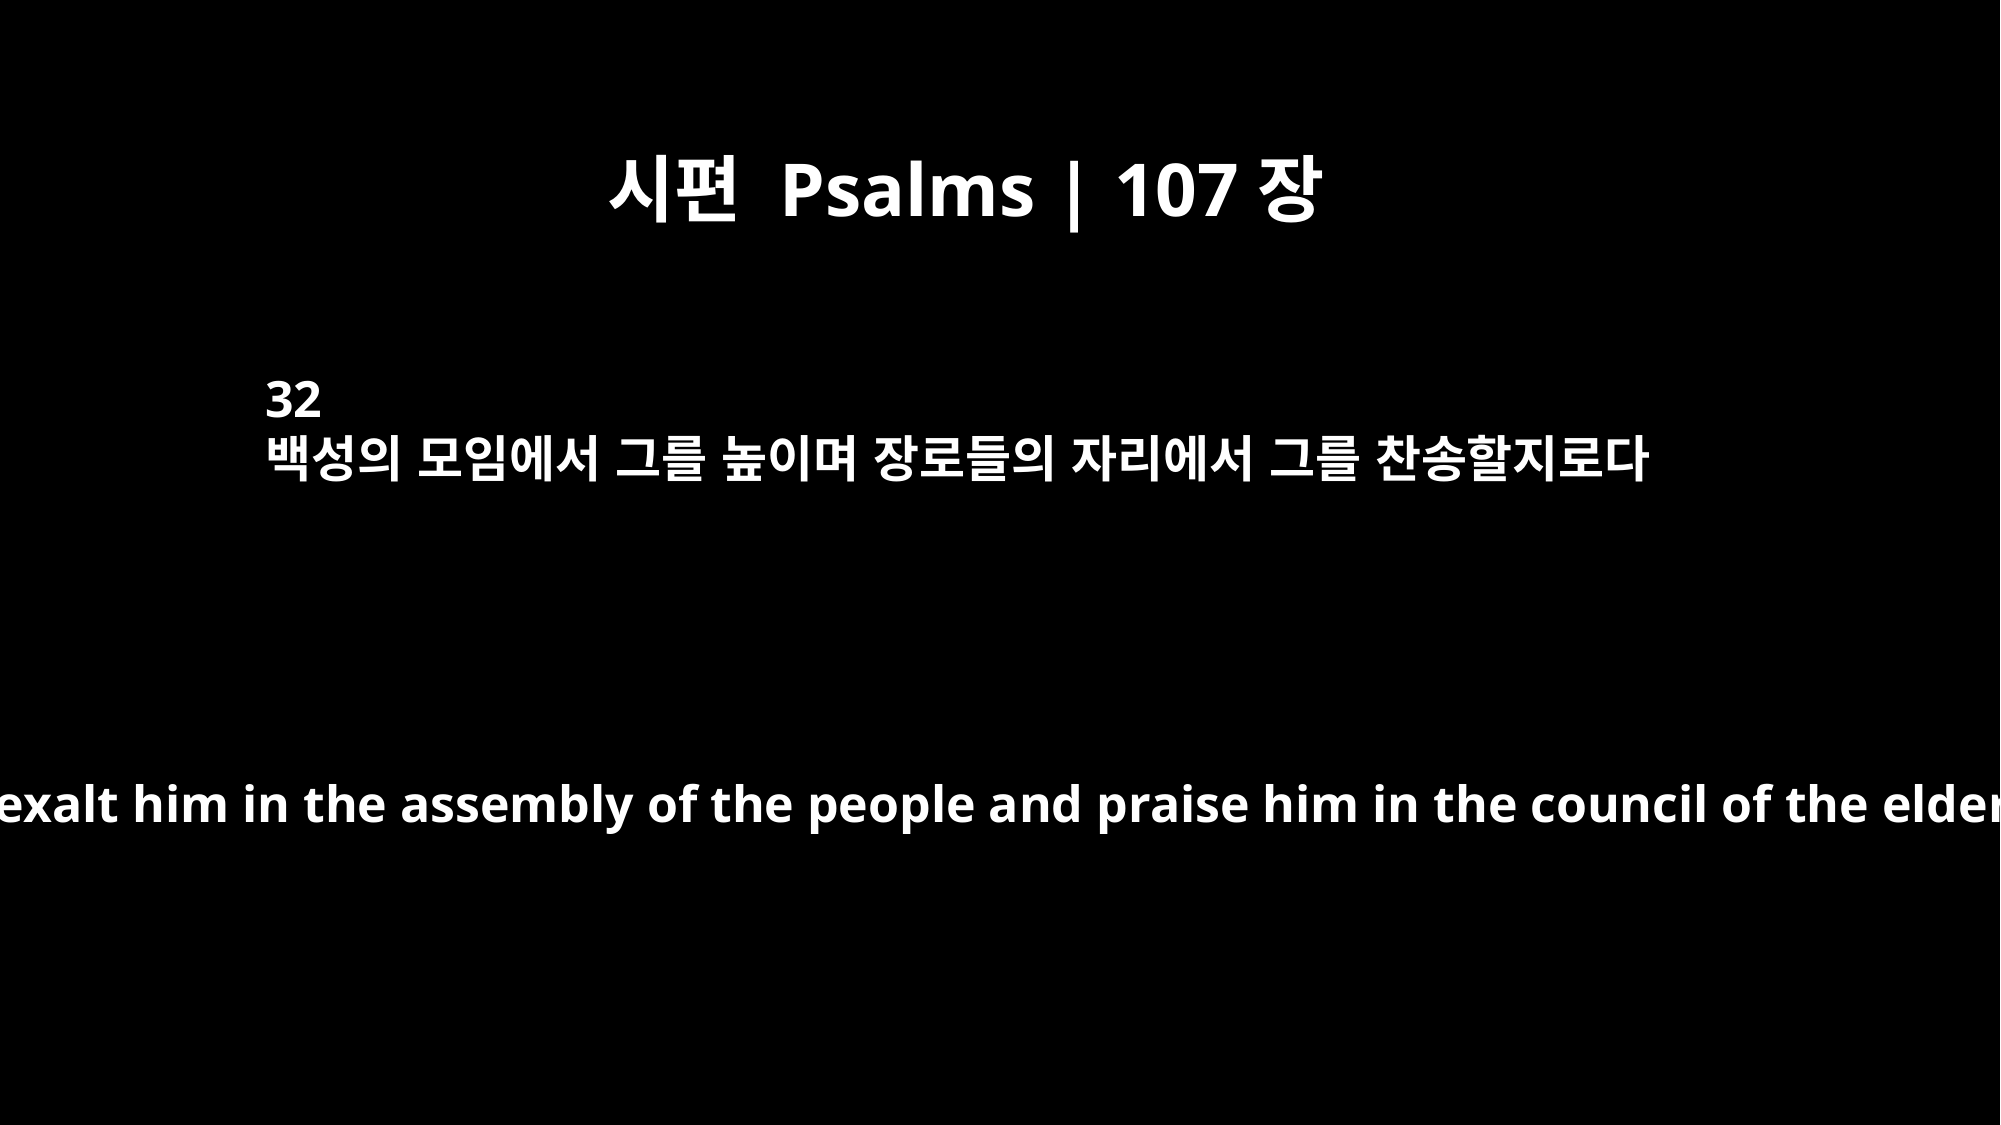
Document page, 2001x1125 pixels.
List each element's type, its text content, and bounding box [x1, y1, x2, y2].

text_box 시편 Psalms | 107장 [592, 136, 1340, 239]
text_box Let them exalt him in the assembly of the people and praise him in the council of the elders. [0, 764, 2000, 840]
text_box 32 백성의 모임에서 그를 높이며 장로들의 자리에서 그를 찬송할지로다 [250, 359, 1667, 495]
